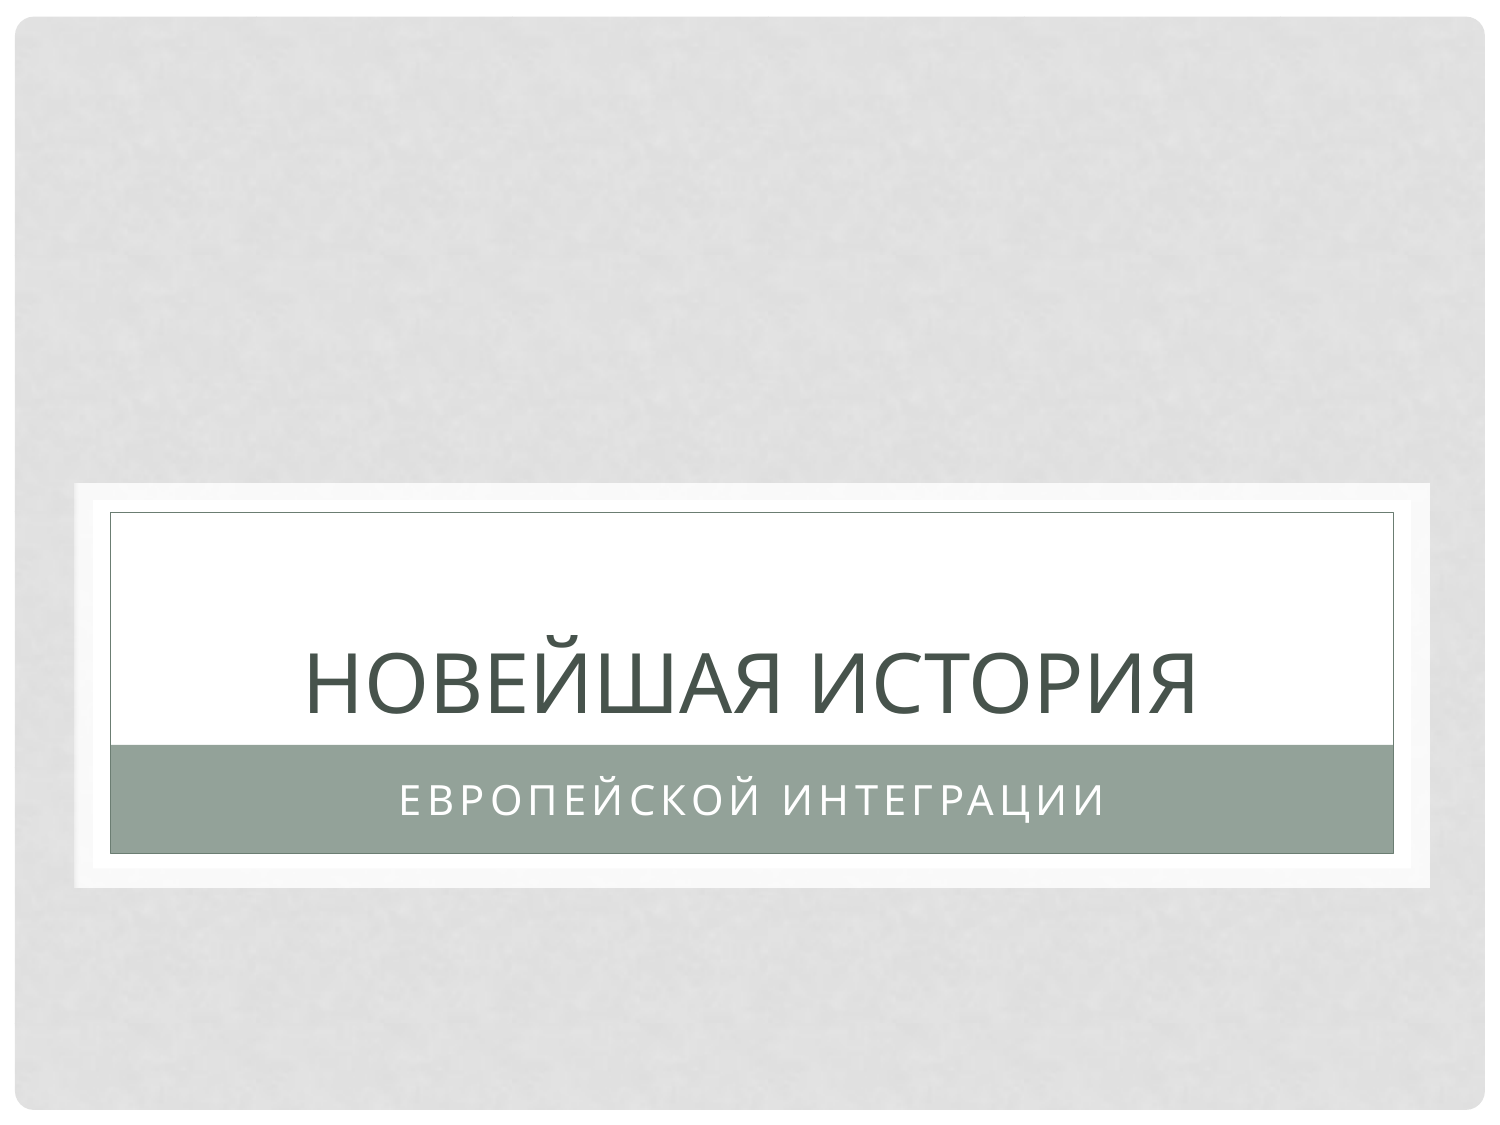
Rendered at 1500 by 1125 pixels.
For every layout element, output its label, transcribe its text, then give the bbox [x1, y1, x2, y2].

title Новейшая история [120, 525, 1384, 738]
list Европейской интеграции [120, 755, 1384, 842]
